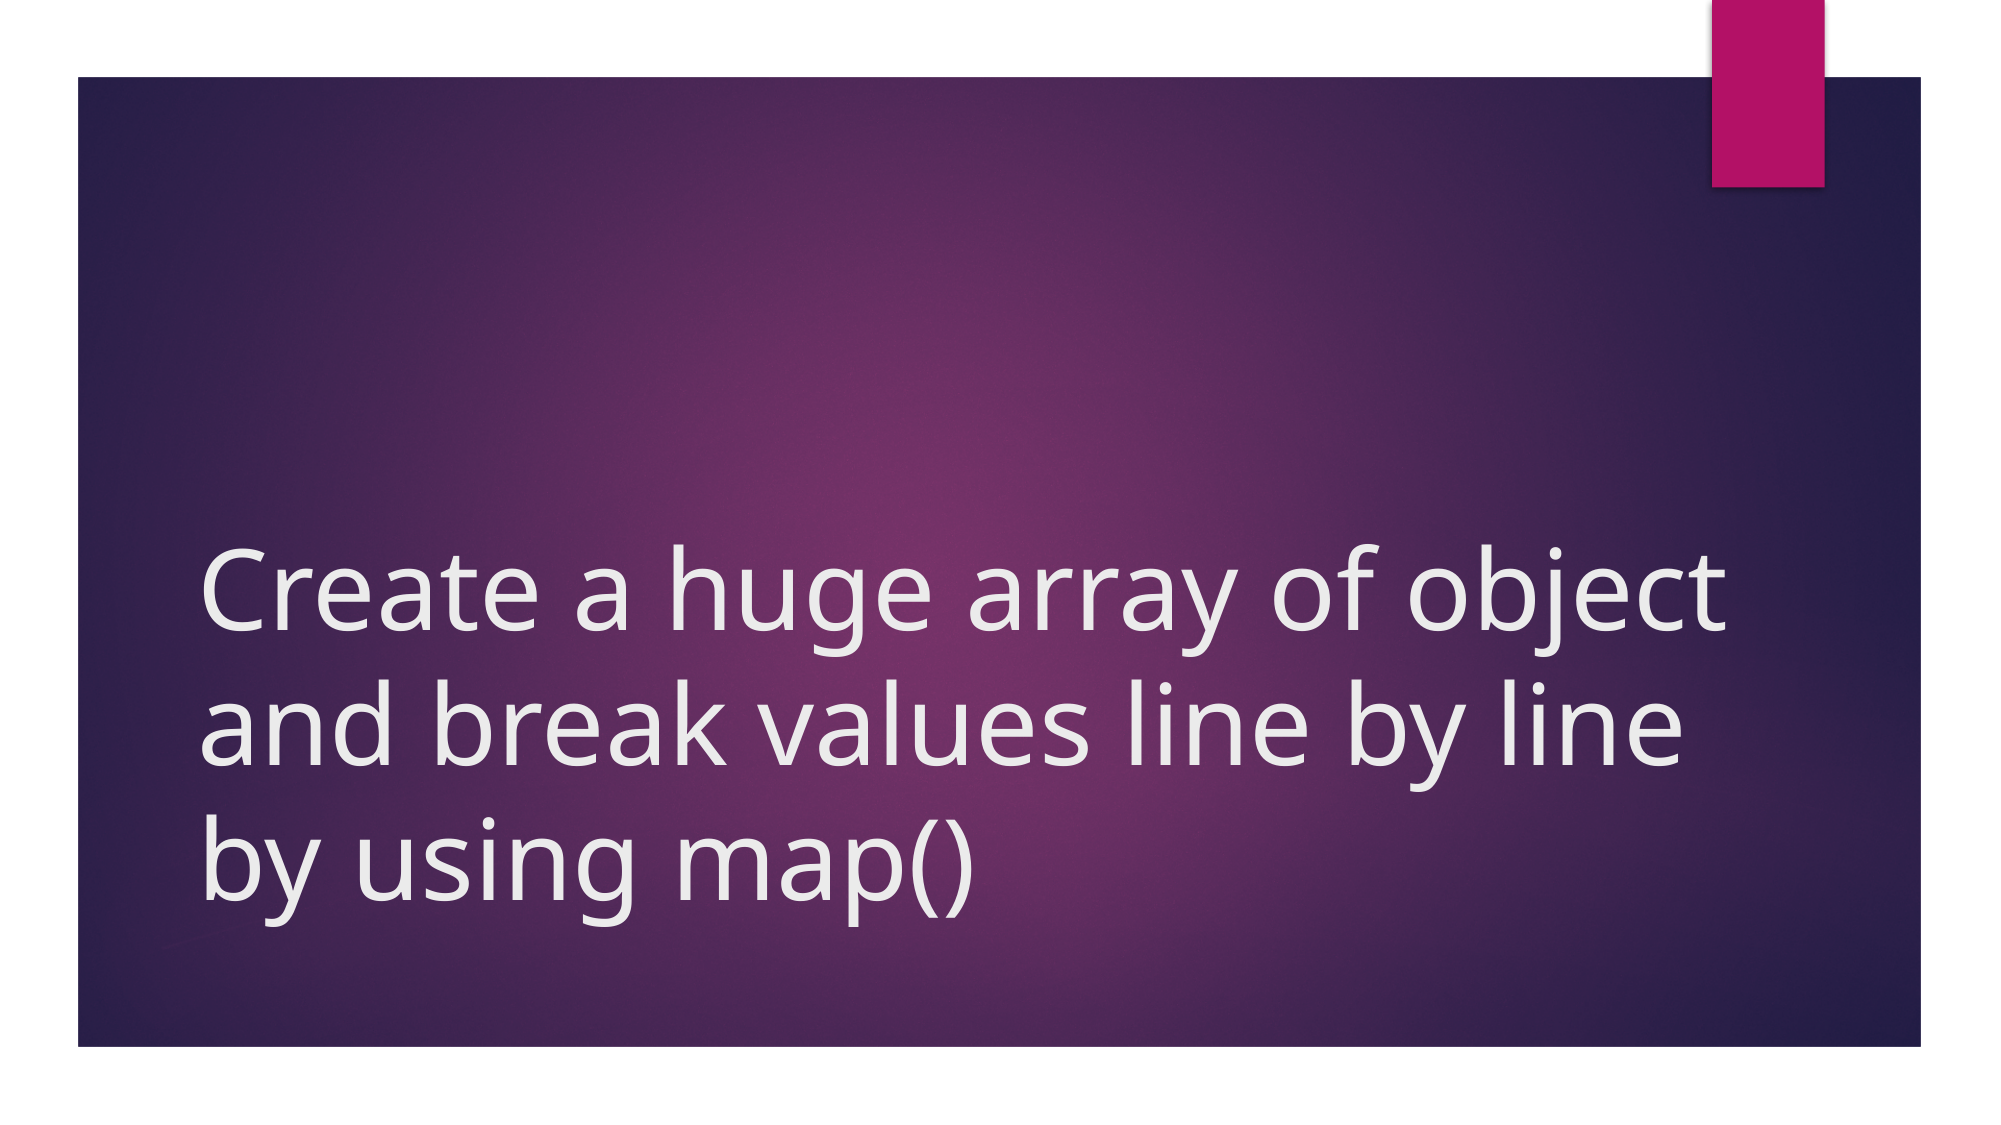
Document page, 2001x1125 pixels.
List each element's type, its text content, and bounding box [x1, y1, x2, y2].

title Create a huge array of object and break values line by line by using map() [182, 373, 1856, 930]
